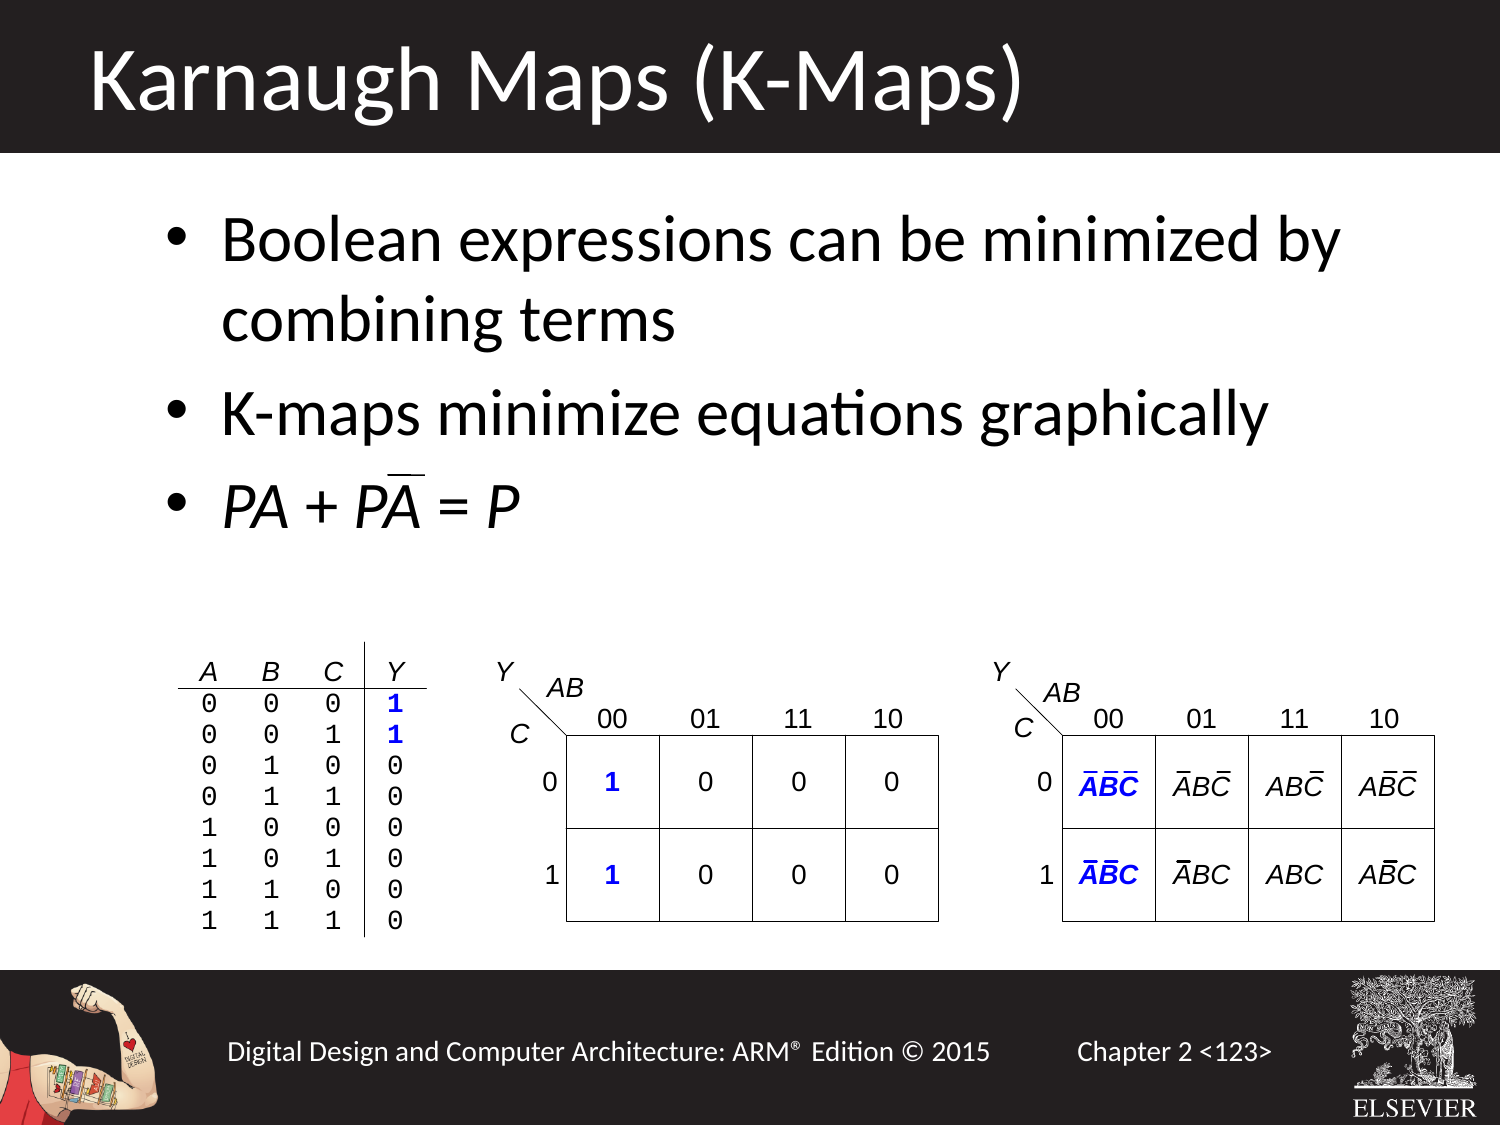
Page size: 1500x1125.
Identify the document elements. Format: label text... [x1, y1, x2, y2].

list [112, 637, 1438, 984]
list Boolean expressions can be minimized by combining terms K-maps minimize equations graphically PA + PA = P [150, 187, 1488, 475]
picture [0, 979, 163, 1125]
text_box Karnaugh Maps (K-Maps) [75, 11, 1375, 136]
picture [1350, 974, 1477, 1117]
